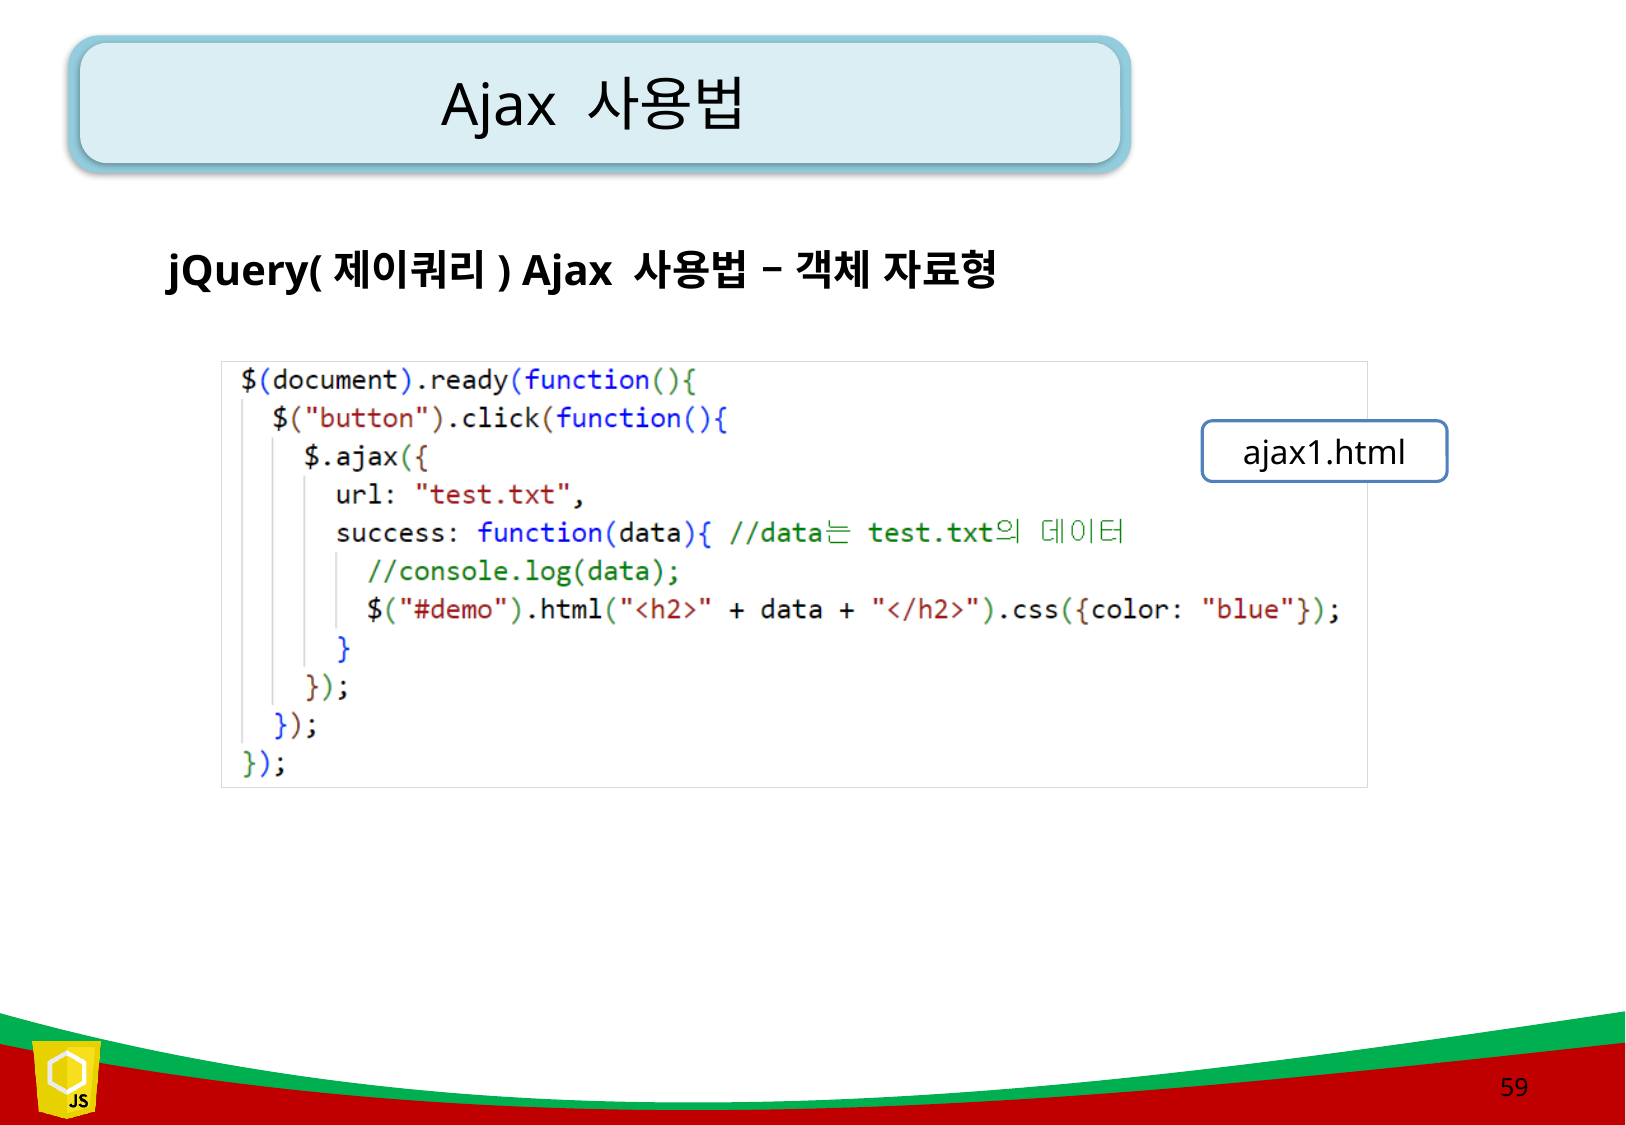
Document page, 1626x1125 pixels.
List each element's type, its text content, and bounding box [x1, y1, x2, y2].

text_box ajax1.html [1372, 418, 1450, 484]
picture [221, 361, 1368, 788]
picture [32, 1041, 101, 1119]
slide_number 59 [1452, 1058, 1544, 1119]
title Ajax 사용법 [68, 32, 1121, 173]
text_box jQuery(제이쿼리) Ajax 사용법 – 객체 자료형 [142, 211, 1501, 302]
